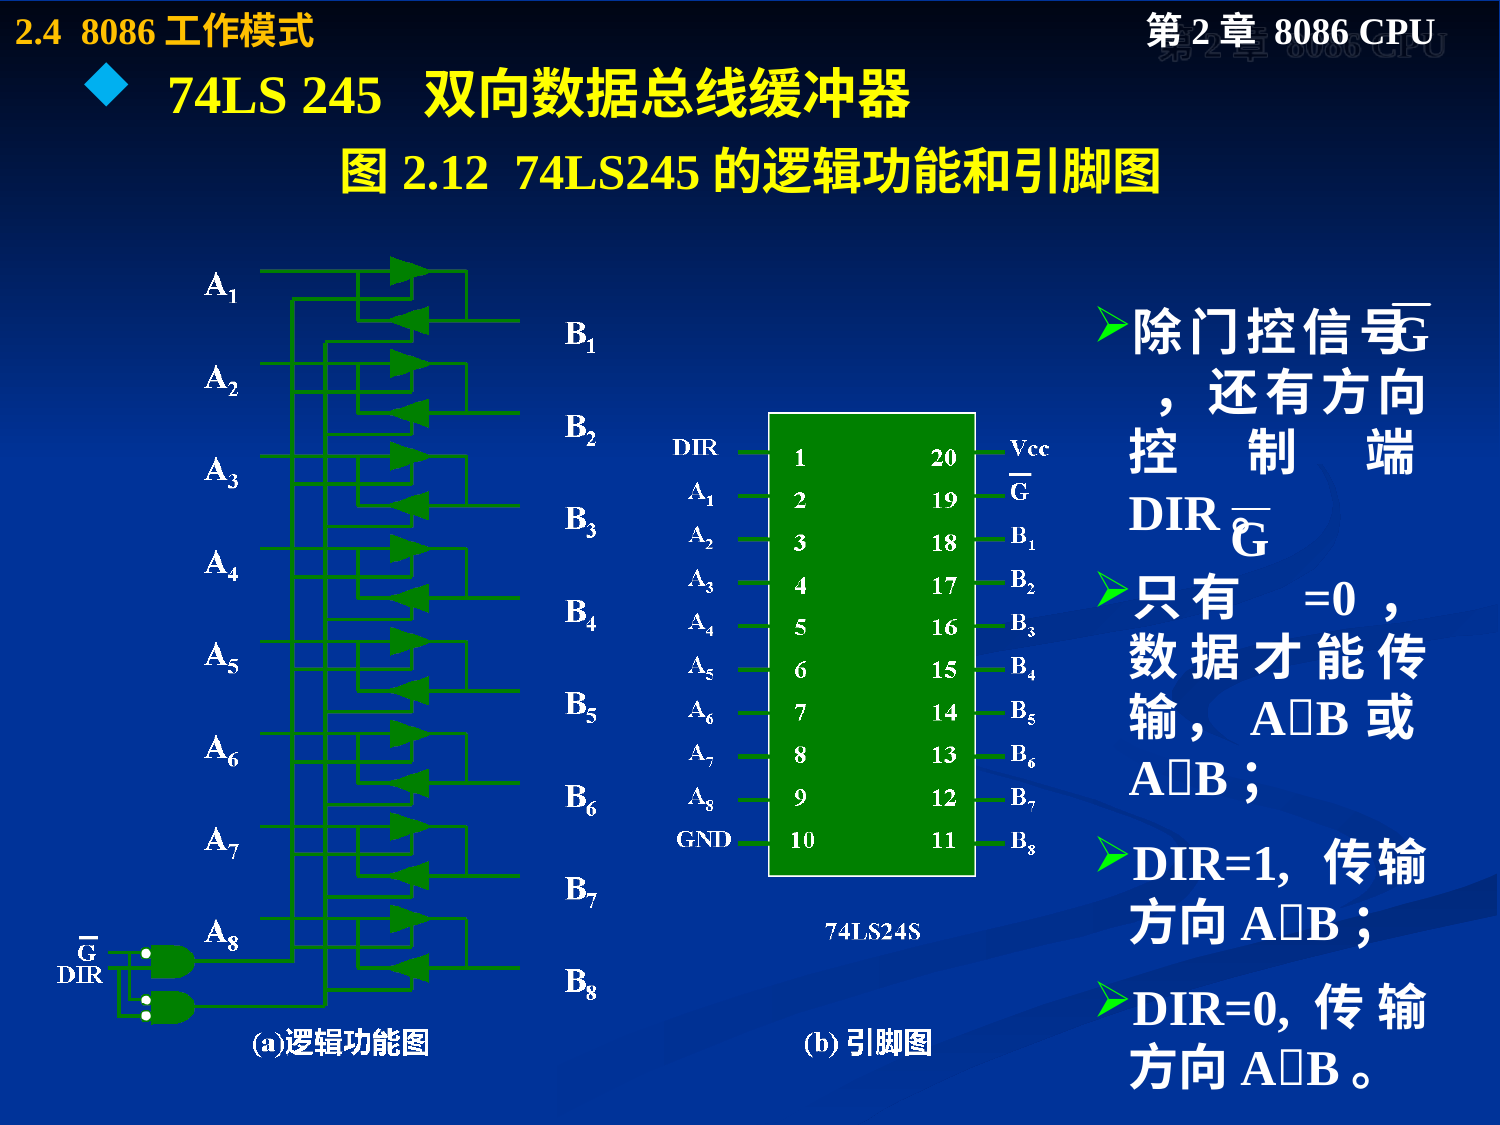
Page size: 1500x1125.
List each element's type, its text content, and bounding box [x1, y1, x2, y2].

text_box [1384, 292, 1440, 365]
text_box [1223, 496, 1280, 569]
list 74LS 245 双向数据总线缓冲器 图2.12 74LS245的逻辑功能和引脚图 [64, 51, 1439, 221]
text_box 除门控信号 ，还有方向控制端DIR。 只有 =0，数据才能传输，AB或AB； DIR=1, 传输方向AB； DIR=0,传输方向AB。 [1078, 292, 1443, 1000]
picture [42, 255, 1051, 1065]
